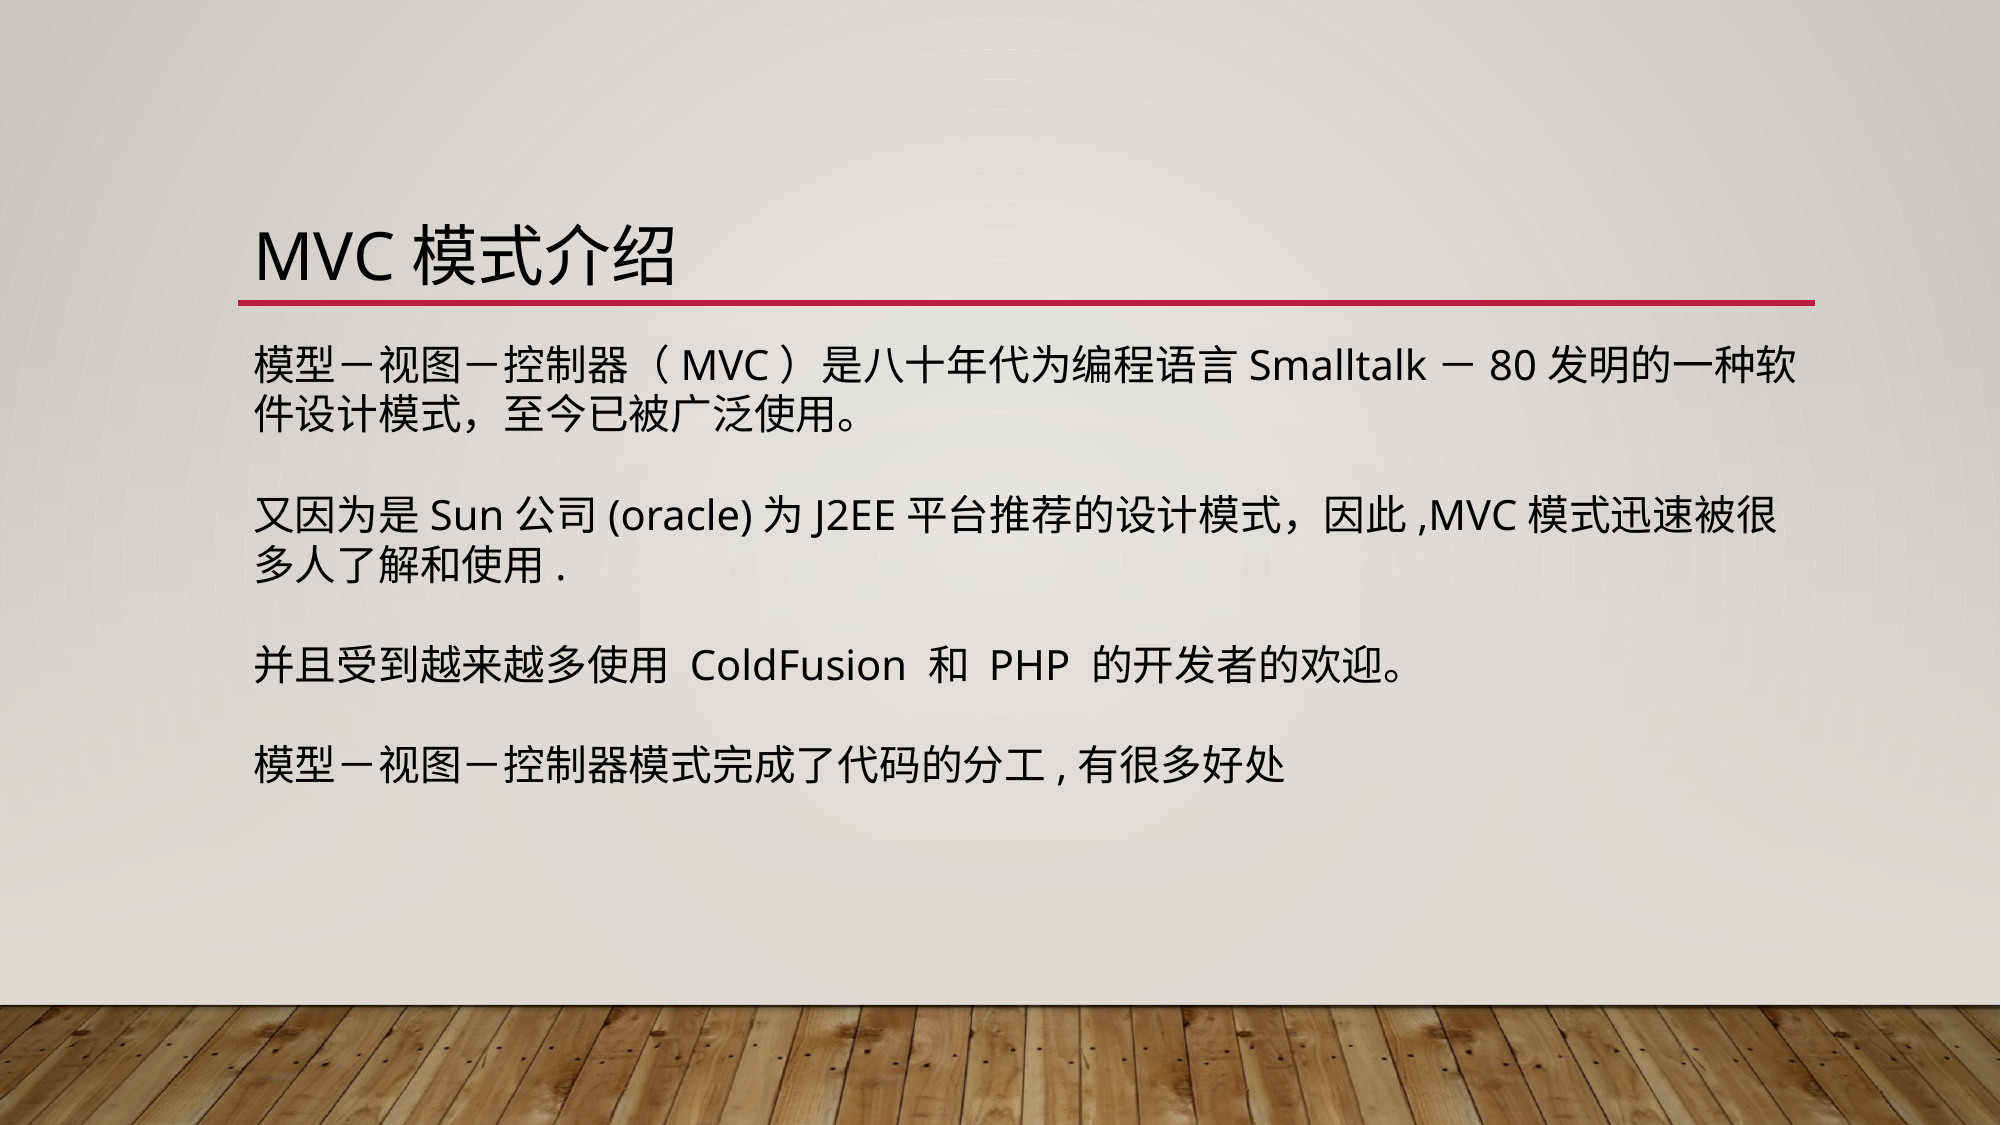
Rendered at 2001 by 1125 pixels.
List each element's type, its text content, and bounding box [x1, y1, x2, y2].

list 模型－视图－控制器（MVC）是八十年代为编程语言Smalltalk－80发明的一种软件设计模式，至今已被广泛使用。 又因为是Sun公司(oracle)为J2EE平台推荐的设计模式，因此,MVC模式迅速被很多人了解和使用. 并且受到越来越多使用 ColdFusion 和 PHP 的开发者的欢迎。 模型－视图－控制器模式完成了代码的分工,有很多好处 [238, 330, 1814, 897]
picture [0, 1005, 2000, 1125]
title Mvc模式介绍 [238, 215, 1814, 305]
